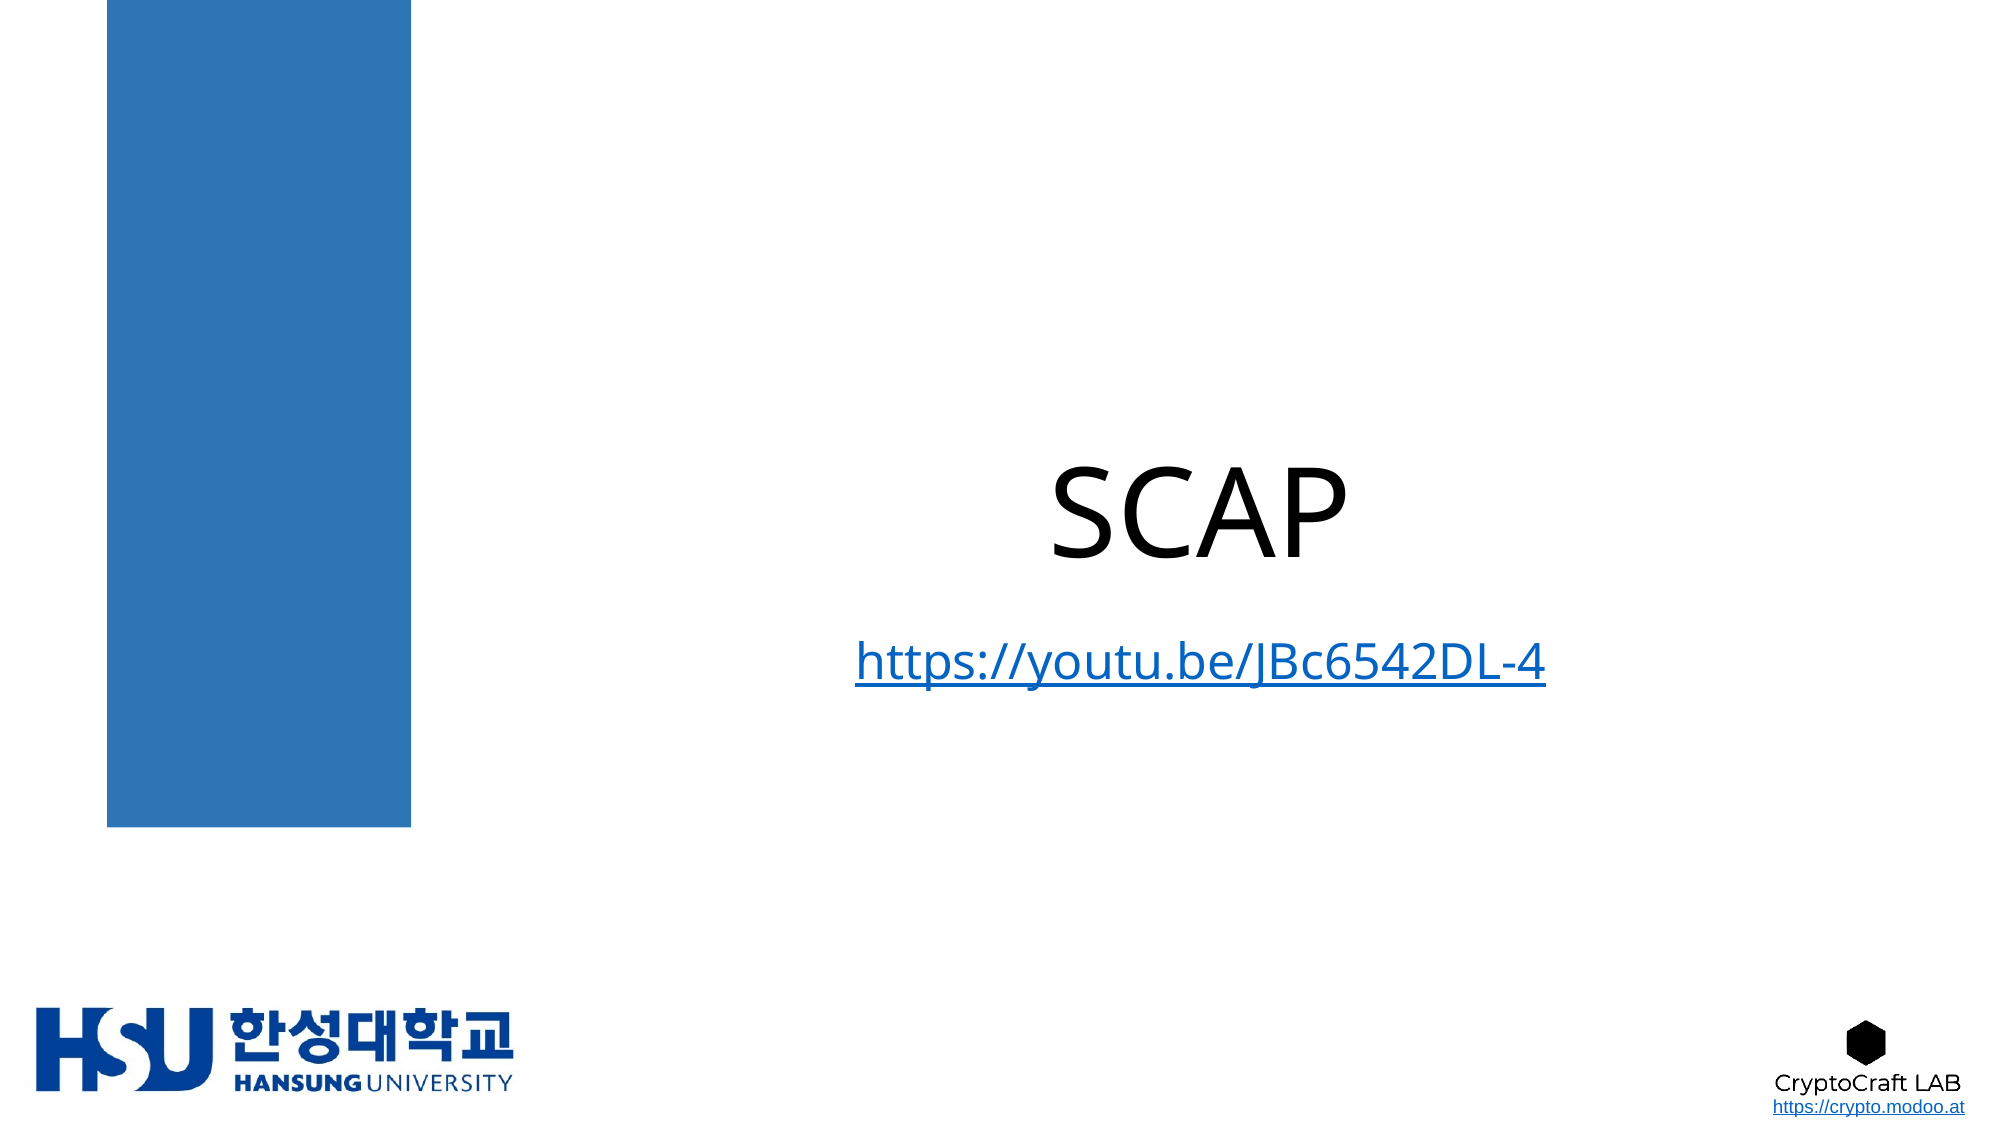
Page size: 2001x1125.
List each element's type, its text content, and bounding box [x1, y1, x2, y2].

subtitle https://youtu.be/JBc6542DL-4 [511, 622, 1890, 895]
title SCAP [511, 200, 1890, 593]
picture [1760, 1005, 1976, 1111]
picture [27, 997, 524, 1103]
